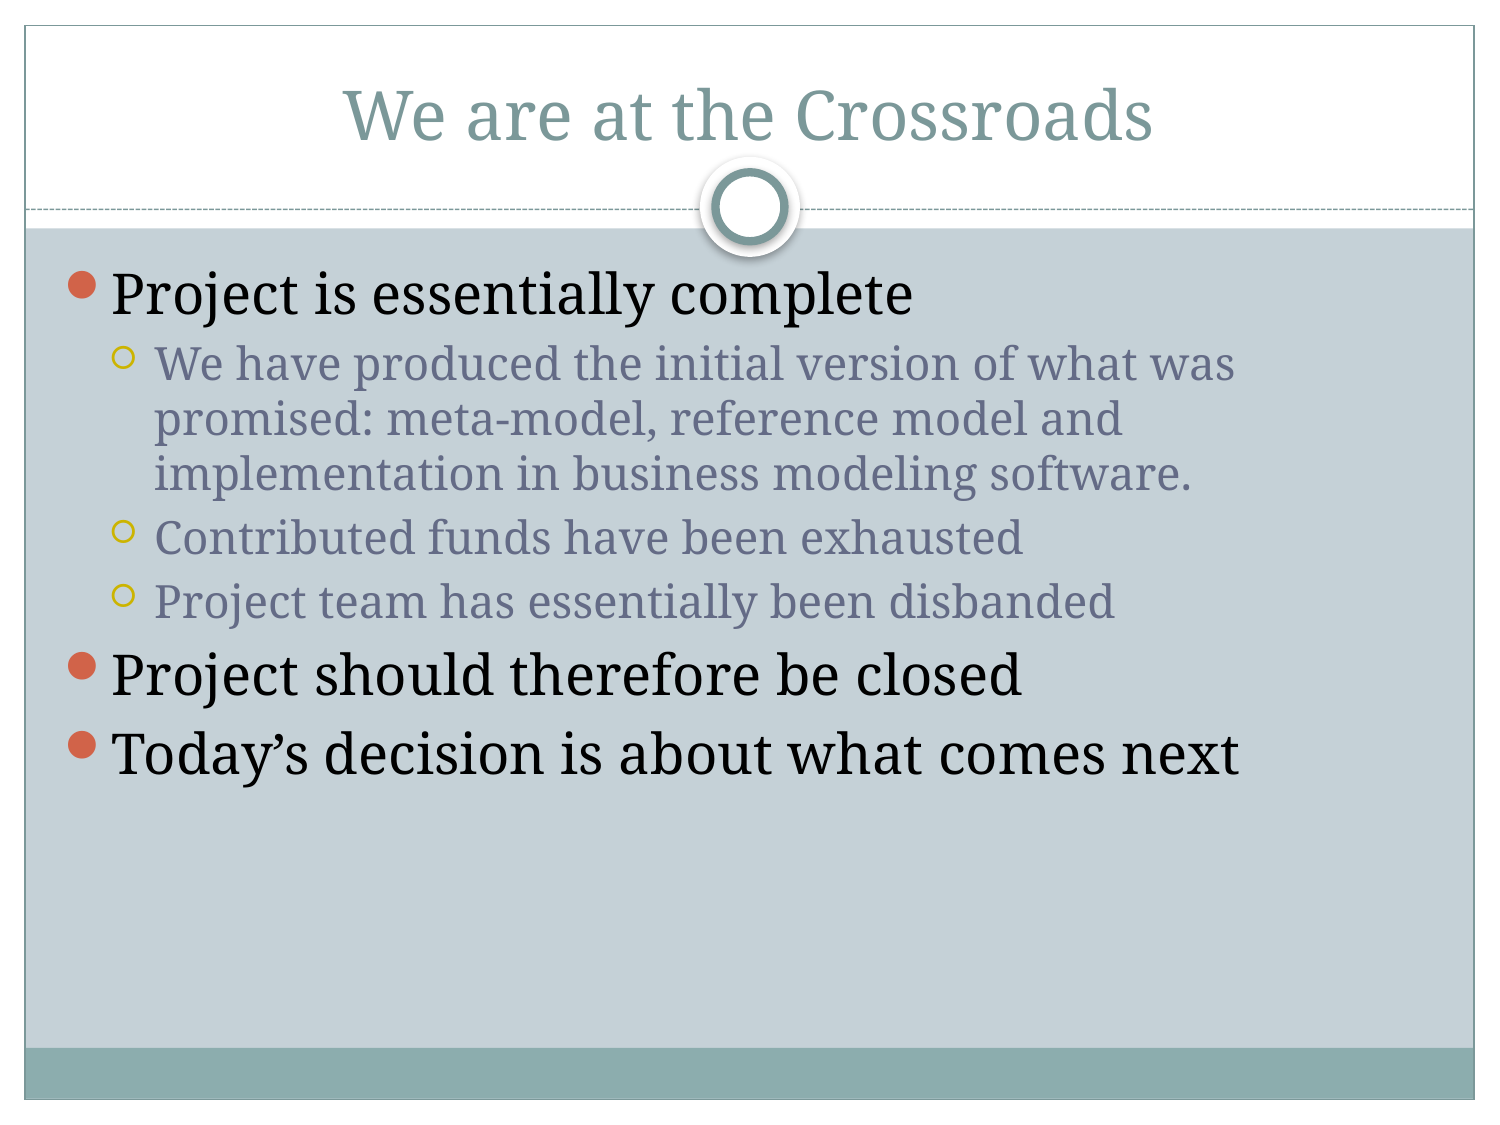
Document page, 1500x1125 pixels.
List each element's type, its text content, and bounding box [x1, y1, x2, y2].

title We are at the Crossroads [49, 37, 1450, 162]
list Project is essentially complete We have produced the initial version of what was promised: meta-model, reference model and implementation in business modeling software. Contributed funds have been exhausted Project team has essentially been disbanded Project should therefore be closed Today’s decision is about what comes next [49, 250, 1445, 1001]
